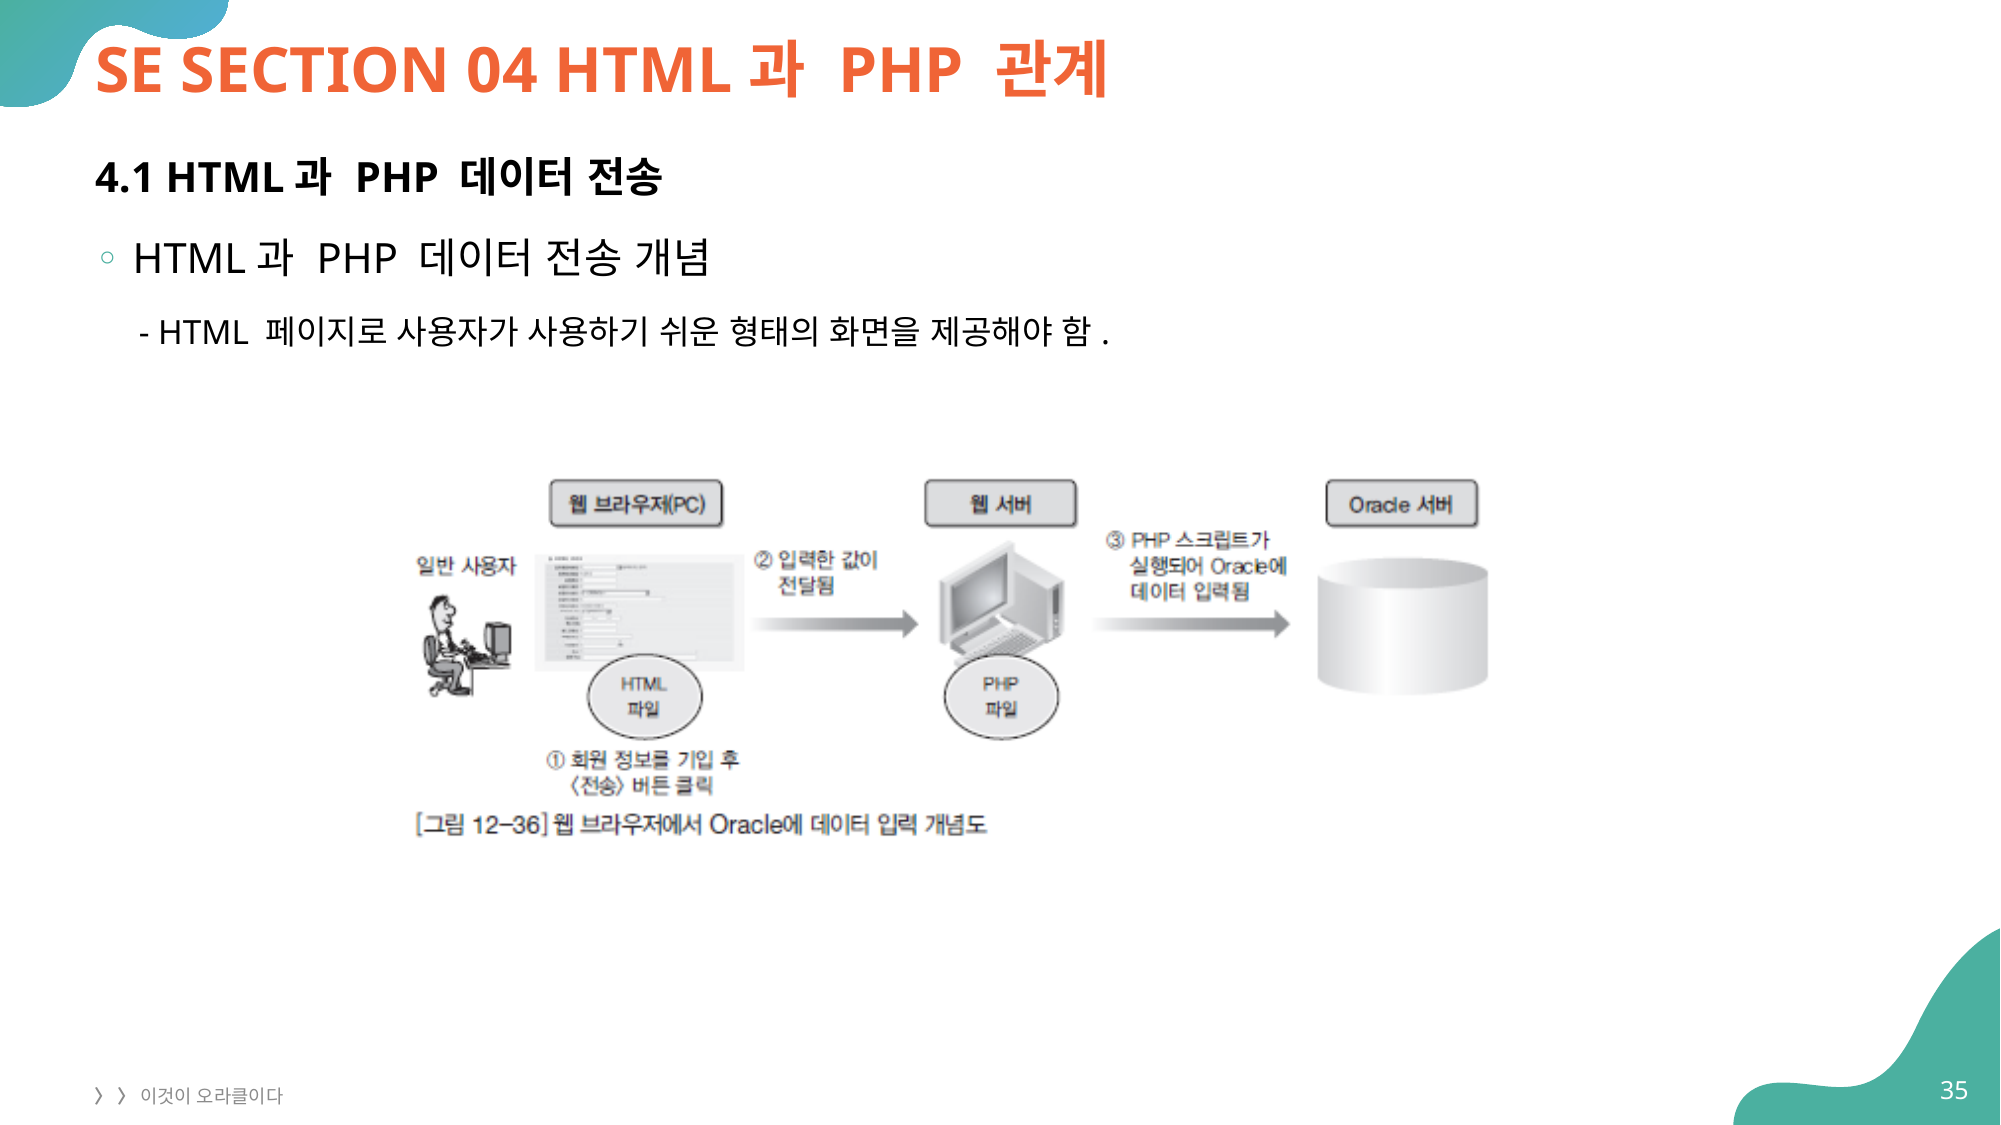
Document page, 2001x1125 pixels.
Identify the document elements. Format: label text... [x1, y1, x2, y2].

slide_number 35 [1917, 1061, 1984, 1122]
footer 〉 〉 이것이 오라클이다 [79, 1078, 755, 1114]
title SE SECTION 04 HTML과 PHP 관계 [79, 17, 1931, 128]
picture [385, 448, 1605, 846]
list 4.1 HTML과 PHP 데이터 전송 HTML과 PHP 데이터 전송 개념 - HTML 페이지로 사용자가 사용하기 쉬운 형태의 화면을 제공해야 함. [79, 133, 1931, 493]
